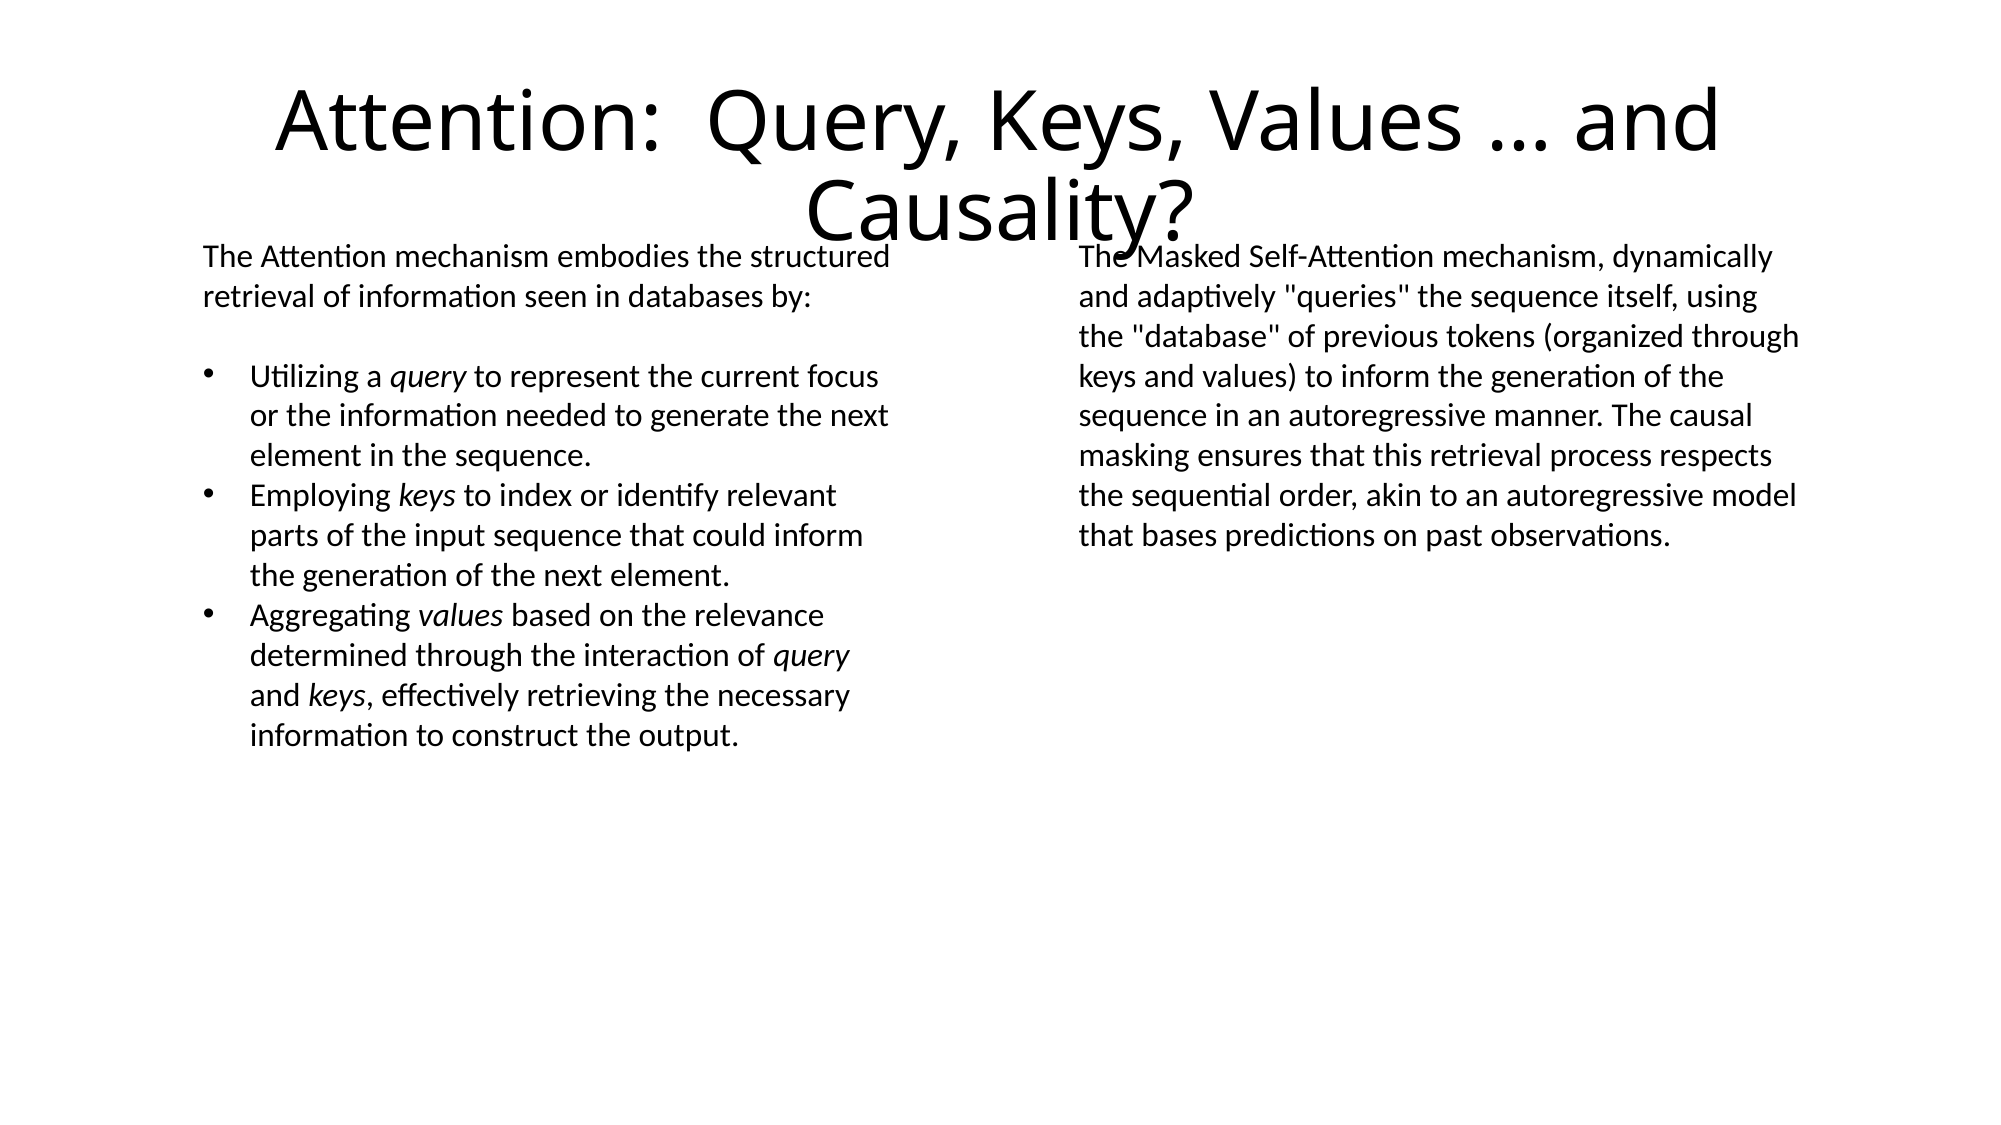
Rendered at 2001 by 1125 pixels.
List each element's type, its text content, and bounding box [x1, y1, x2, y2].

text_box The Masked Self-Attention mechanism, dynamically and adaptively "queries" the sequence itself, using the "database" of previous tokens (organized through keys and values) to inform the generation of the sequence in an autoregressive manner. The causal masking ensures that this retrieval process respects the sequential order, akin to an autoregressive model that bases predictions on past observations. [1063, 226, 1826, 561]
text_box The Attention mechanism embodies the structured retrieval of information seen in databases by: Utilizing a query to represent the current focus or the information needed to generate the next element in the sequence. Employing keys to index or identify relevant parts of the input sequence that could inform the generation of the next element. Aggregating values based on the relevance determined through the interaction of query and keys, effectively retrieving the necessary information to construct the output. [188, 226, 913, 801]
title Attention: Query, Keys, Values … and Causality? [137, 59, 1863, 278]
